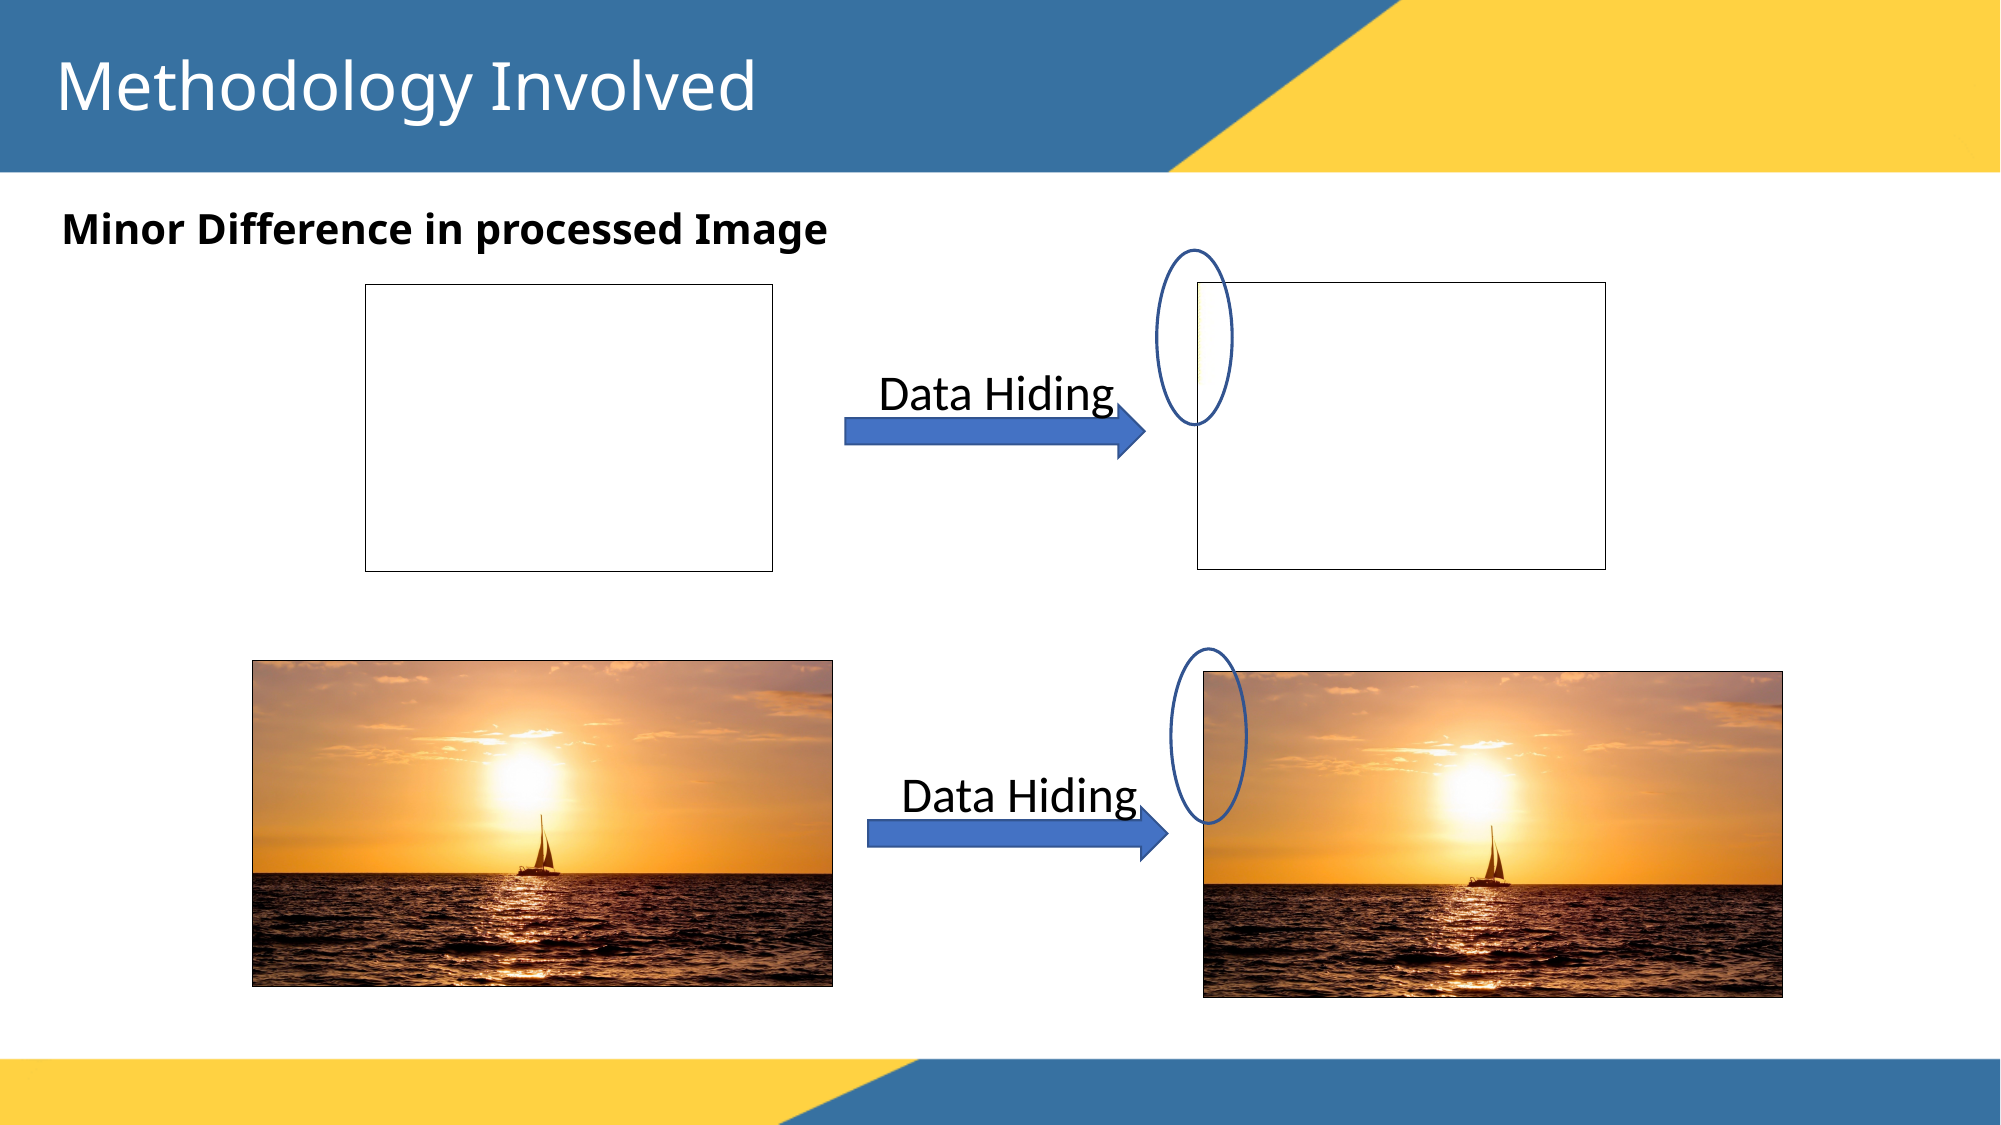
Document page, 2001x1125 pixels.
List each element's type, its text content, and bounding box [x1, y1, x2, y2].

text_box [1164, 249, 1225, 282]
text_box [252, 282, 1783, 998]
text_box Methodology Involved [0, 35, 1073, 131]
picture [0, 0, 2001, 1125]
text_box Minor Difference in processed Image [46, 195, 1000, 261]
